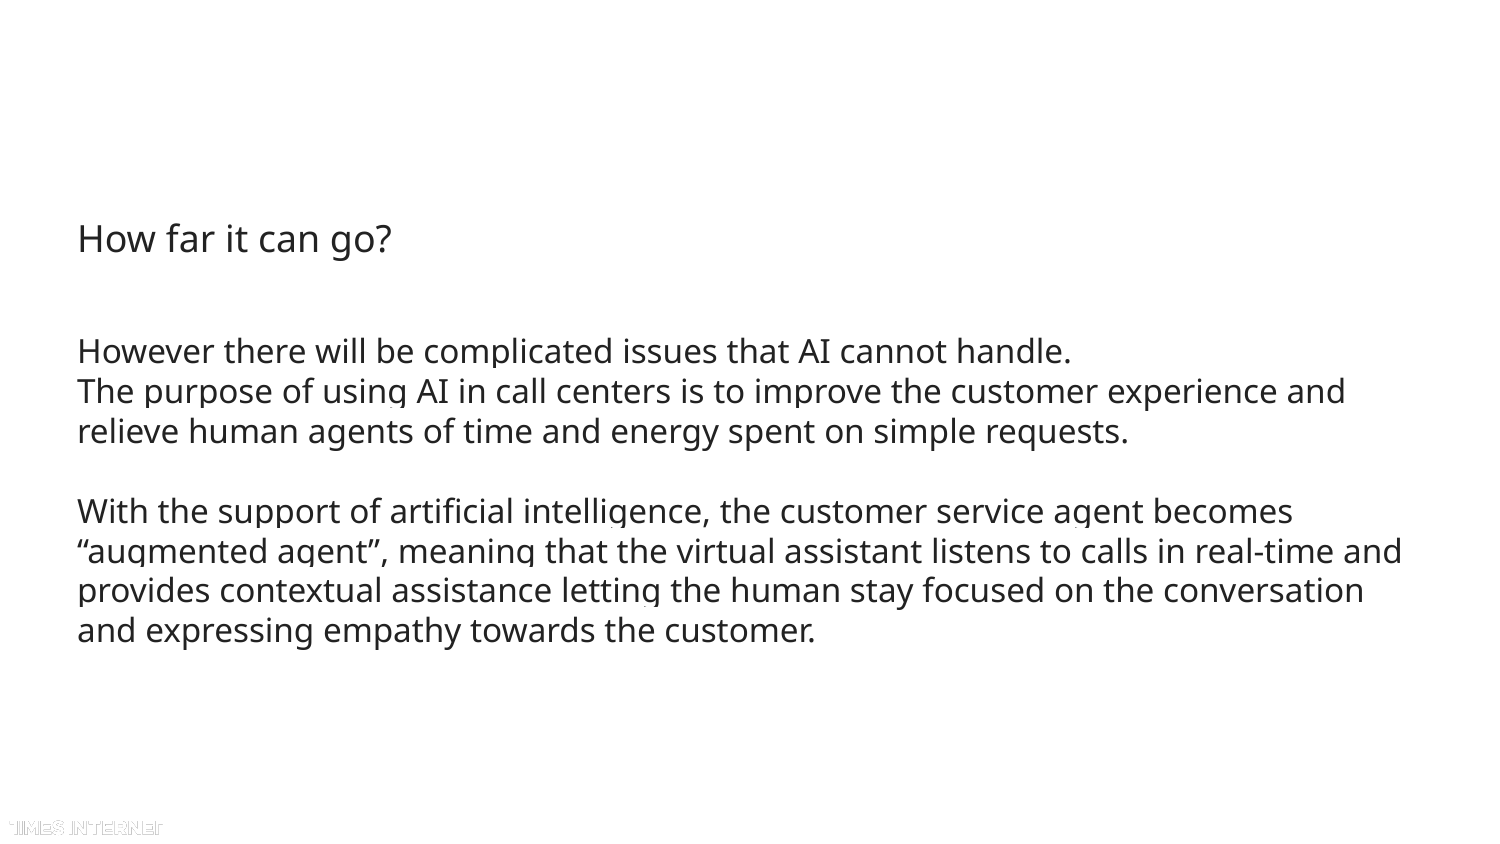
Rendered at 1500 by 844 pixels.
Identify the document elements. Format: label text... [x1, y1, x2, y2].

text_box How far it can go? However there will be complicated issues that AI cannot handle. The purpose of using AI in call centers is to improve the customer experience and relieve human agents of time and energy spent on simple requests. With the support of artificial intelligence, the customer service agent becomes “augmented agent”, meaning that the virtual assistant listens to calls in real-time and provides contextual assistance letting the human stay focused on the conversation and expressing empathy towards the customer. [62, 200, 1438, 665]
picture [8, 818, 164, 837]
